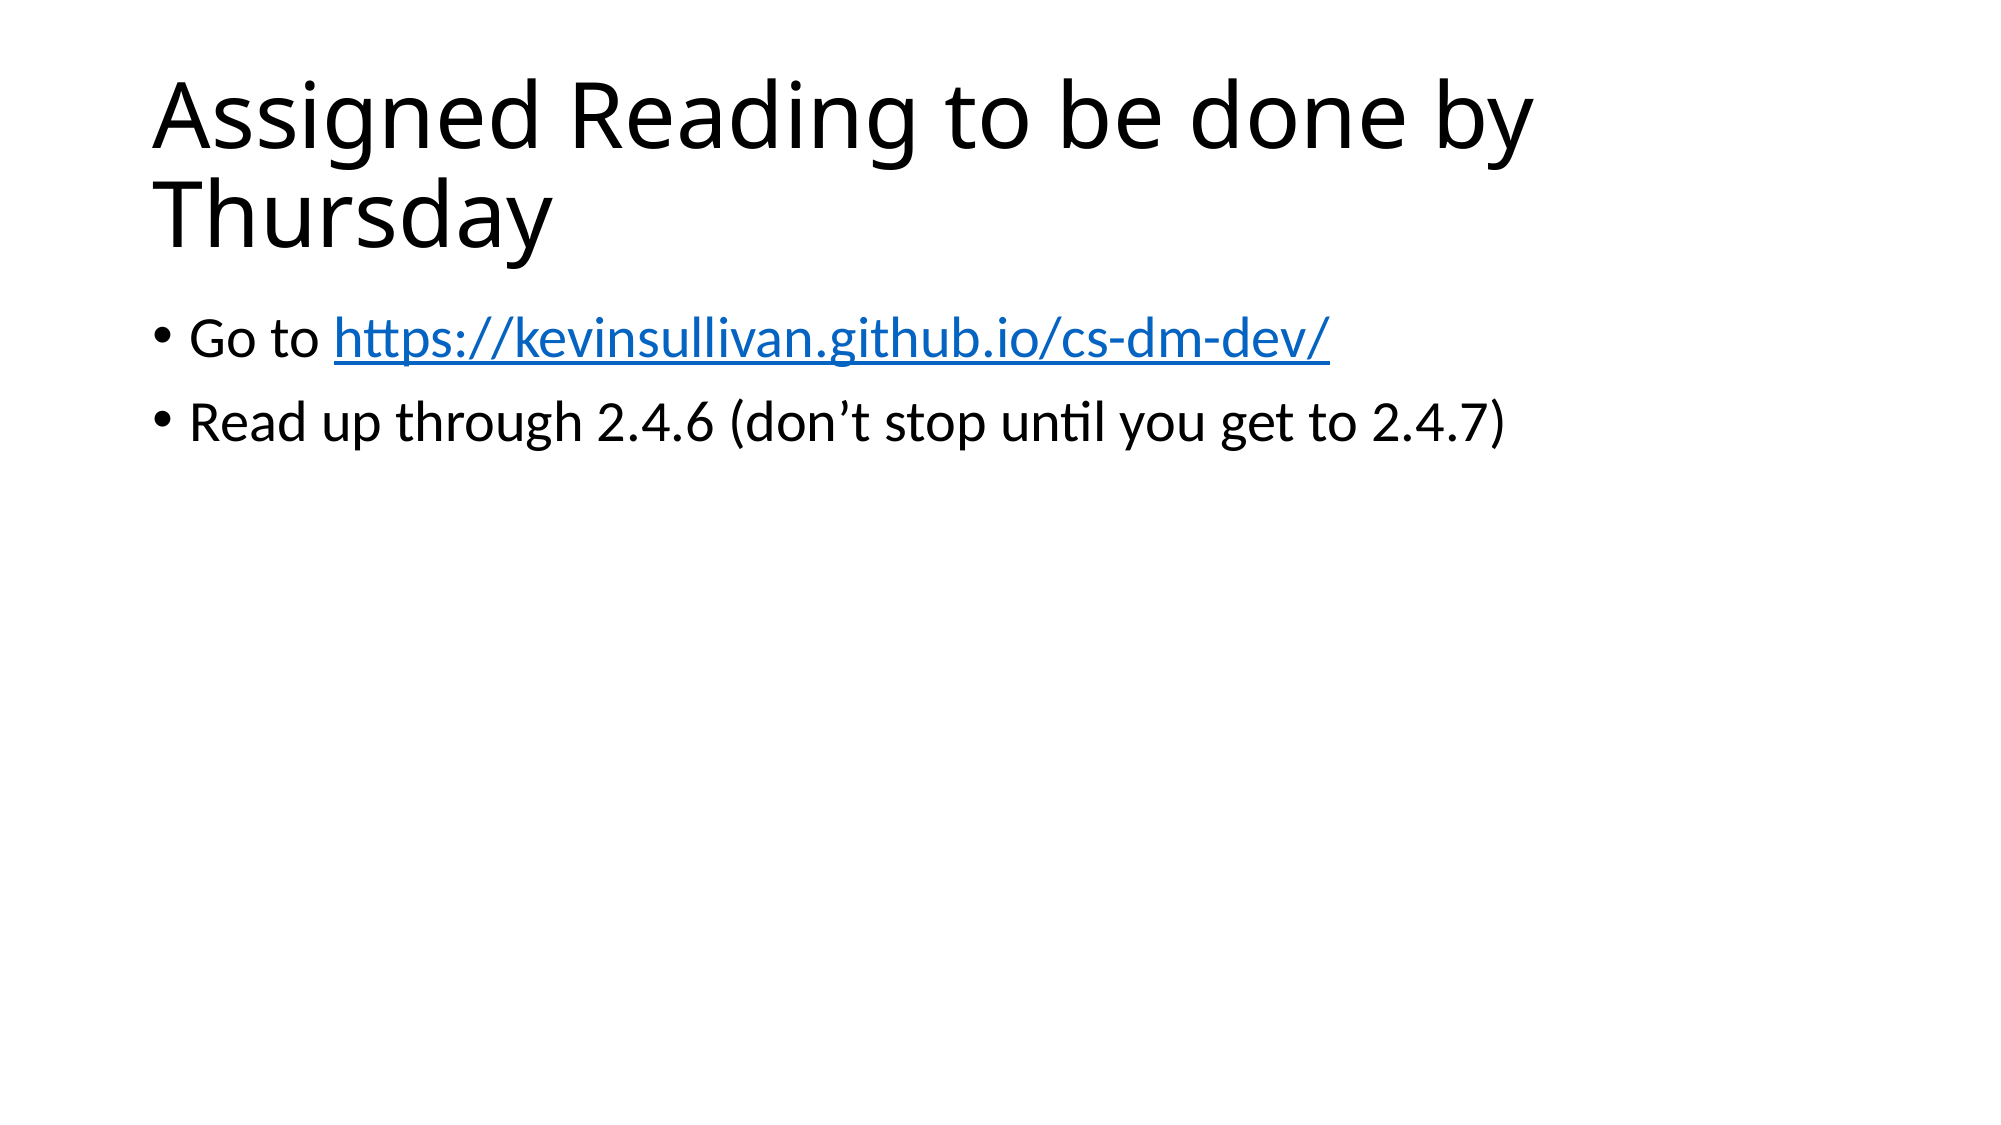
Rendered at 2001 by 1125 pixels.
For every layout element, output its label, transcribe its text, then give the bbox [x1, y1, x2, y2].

title Assigned Reading to be done by Thursday [137, 59, 1863, 278]
list Go to https://kevinsullivan.github.io/cs-dm-dev/ Read up through 2.4.6 (don’t stop until you get to 2.4.7) [137, 299, 1863, 1014]
